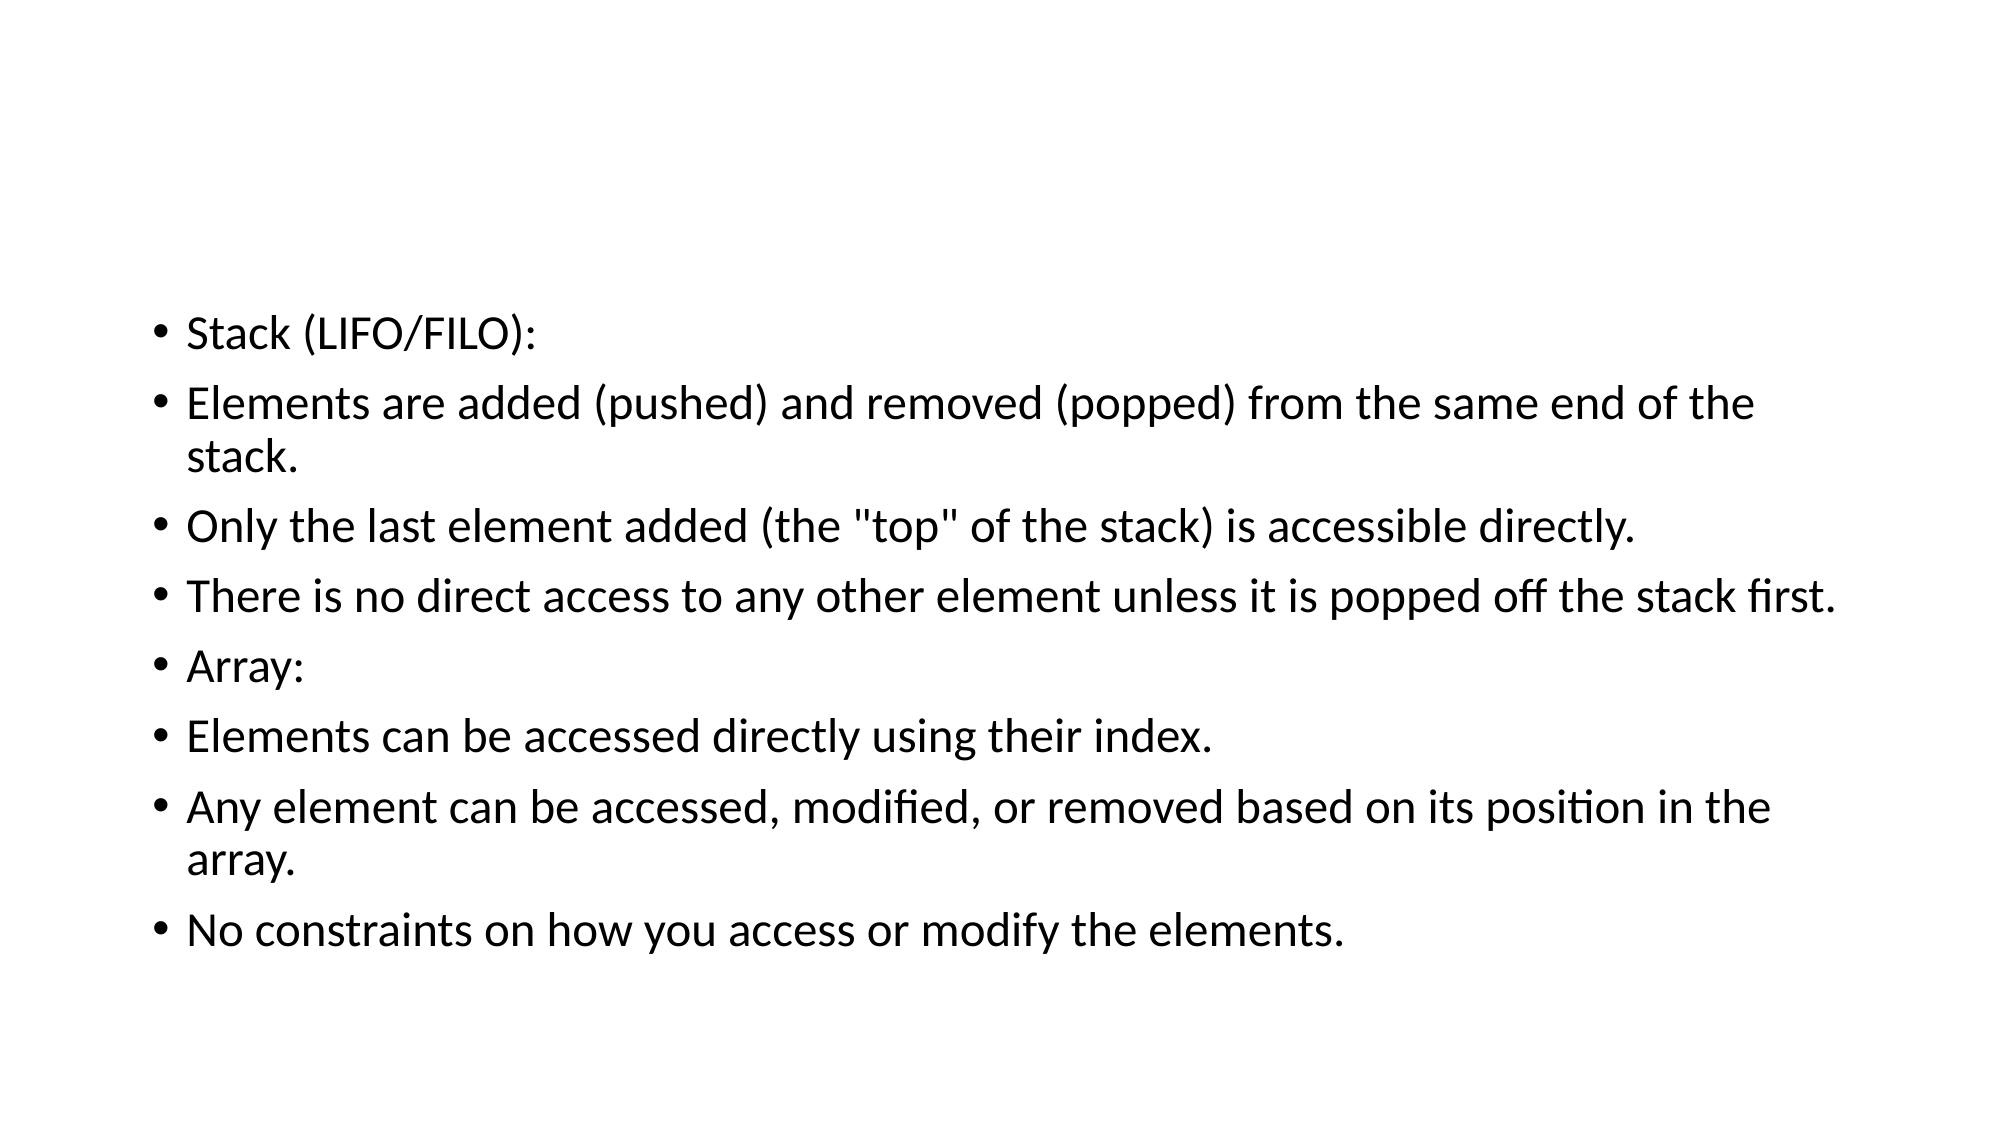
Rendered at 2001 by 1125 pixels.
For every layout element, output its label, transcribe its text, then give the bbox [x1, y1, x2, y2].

list Stack (LIFO/FILO): Elements are added (pushed) and removed (popped) from the same end of the stack. Only the last element added (the "top" of the stack) is accessible directly. There is no direct access to any other element unless it is popped off the stack first. Array: Elements can be accessed directly using their index. Any element can be accessed, modified, or removed based on its position in the array. No constraints on how you access or modify the elements. [137, 299, 1863, 1014]
